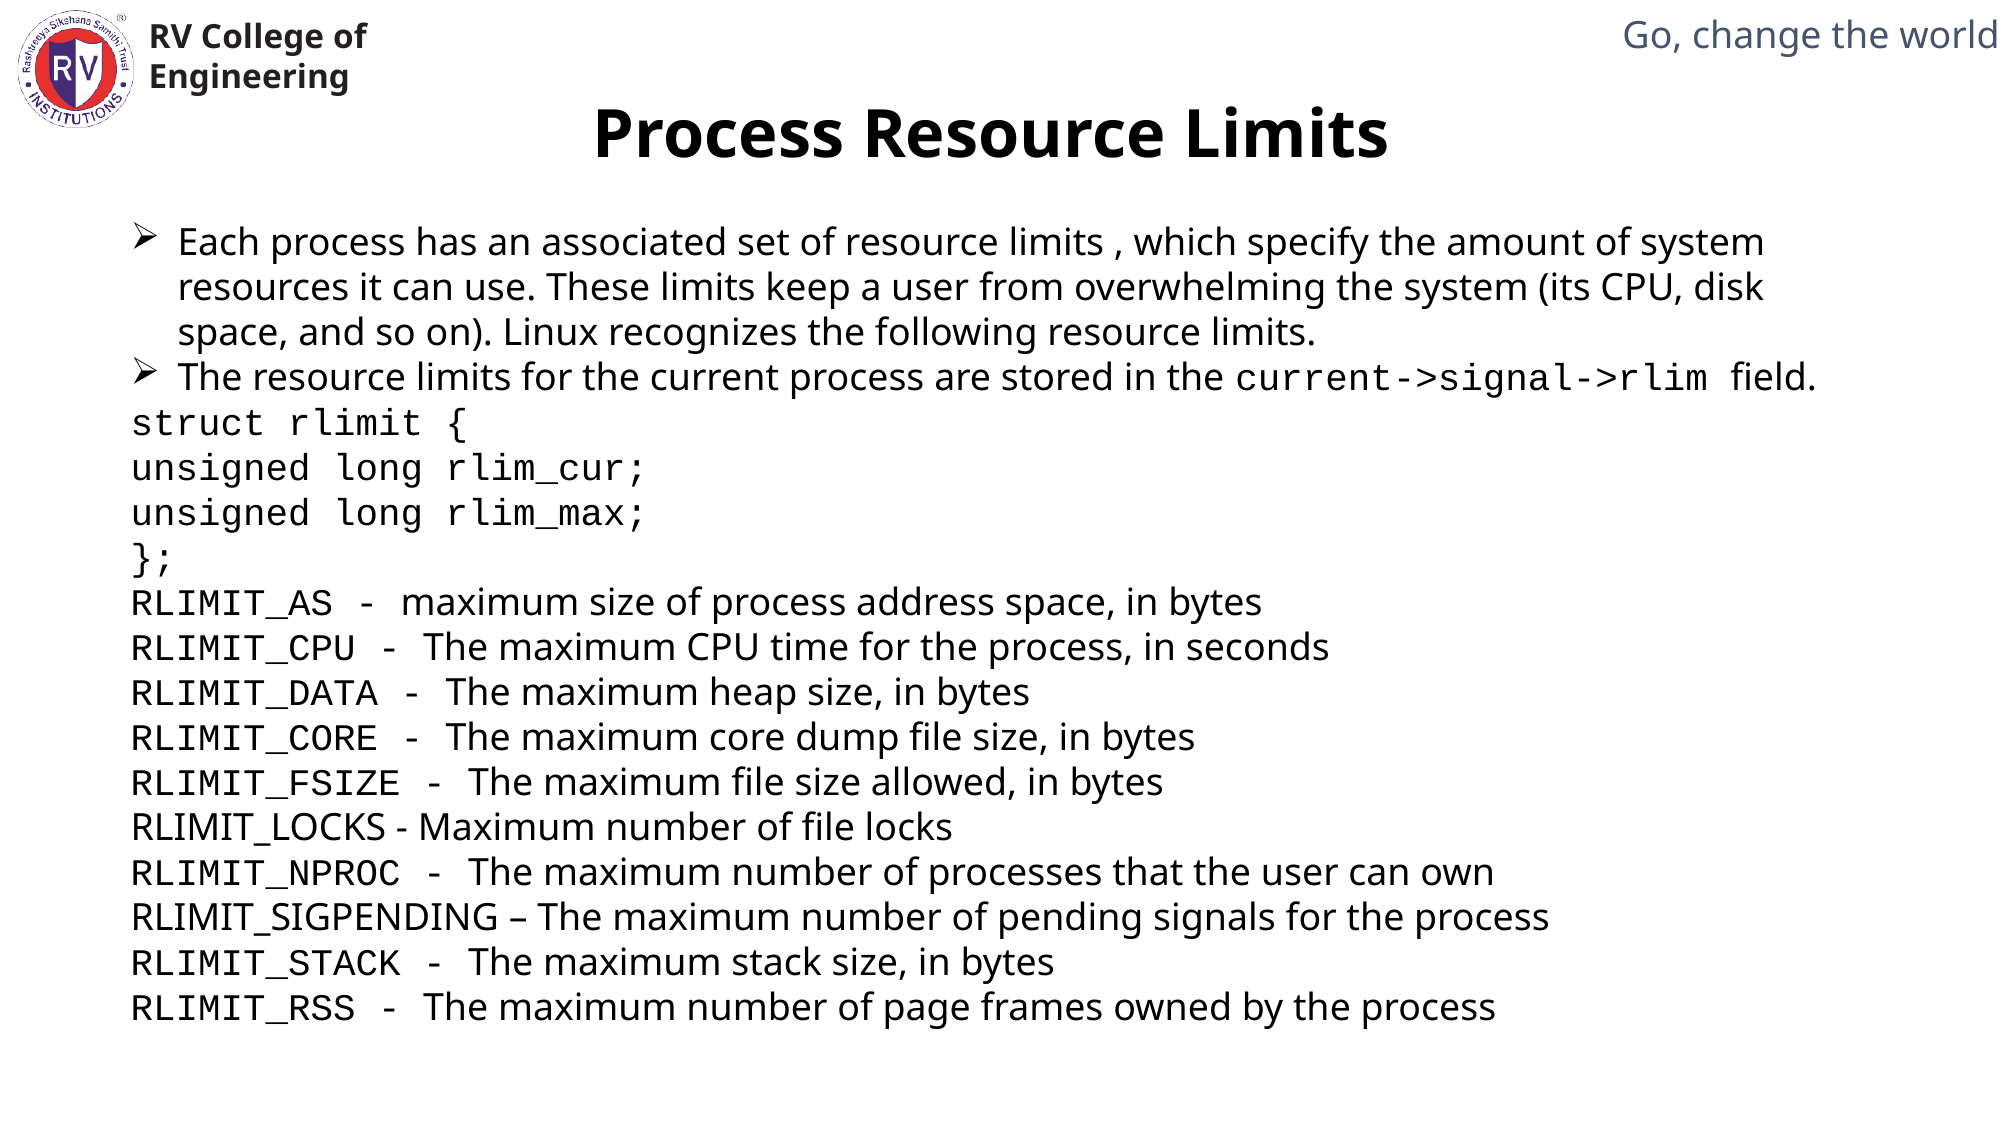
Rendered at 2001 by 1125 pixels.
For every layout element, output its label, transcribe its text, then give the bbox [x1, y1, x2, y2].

picture [17, 10, 134, 128]
text_box Process Resource Limits [577, 43, 1574, 178]
text_box Each process has an associated set of resource limits , which specify the amount of system resources it can use. These limits keep a user from overwhelming the system (its CPU, disk space, and so on). Linux recognizes the following resource limits. The resource limits for the current process are stored in the current->signal->rlim field. struct rlimit { unsigned long rlim_cur; unsigned long rlim_max; }; RLIMIT_AS - maximum size of process address space, in bytes RLIMIT_CPU - The maximum CPU time for the process, in seconds RLIMIT_DATA - The maximum heap size, in bytes RLIMIT_CORE - The maximum core dump file size, in bytes RLIMIT_FSIZE - The maximum file size allowed, in bytes RLIMIT_LOCKS - Maximum number of file locks RLIMIT_NPROC - The maximum number of processes that the user can own RLIMIT_SIGPENDING – The maximum number of pending signals for the process RLIMIT_STACK - The maximum stack size, in bytes RLIMIT_RSS - The maximum number of page frames owned by the process [115, 210, 1844, 1036]
